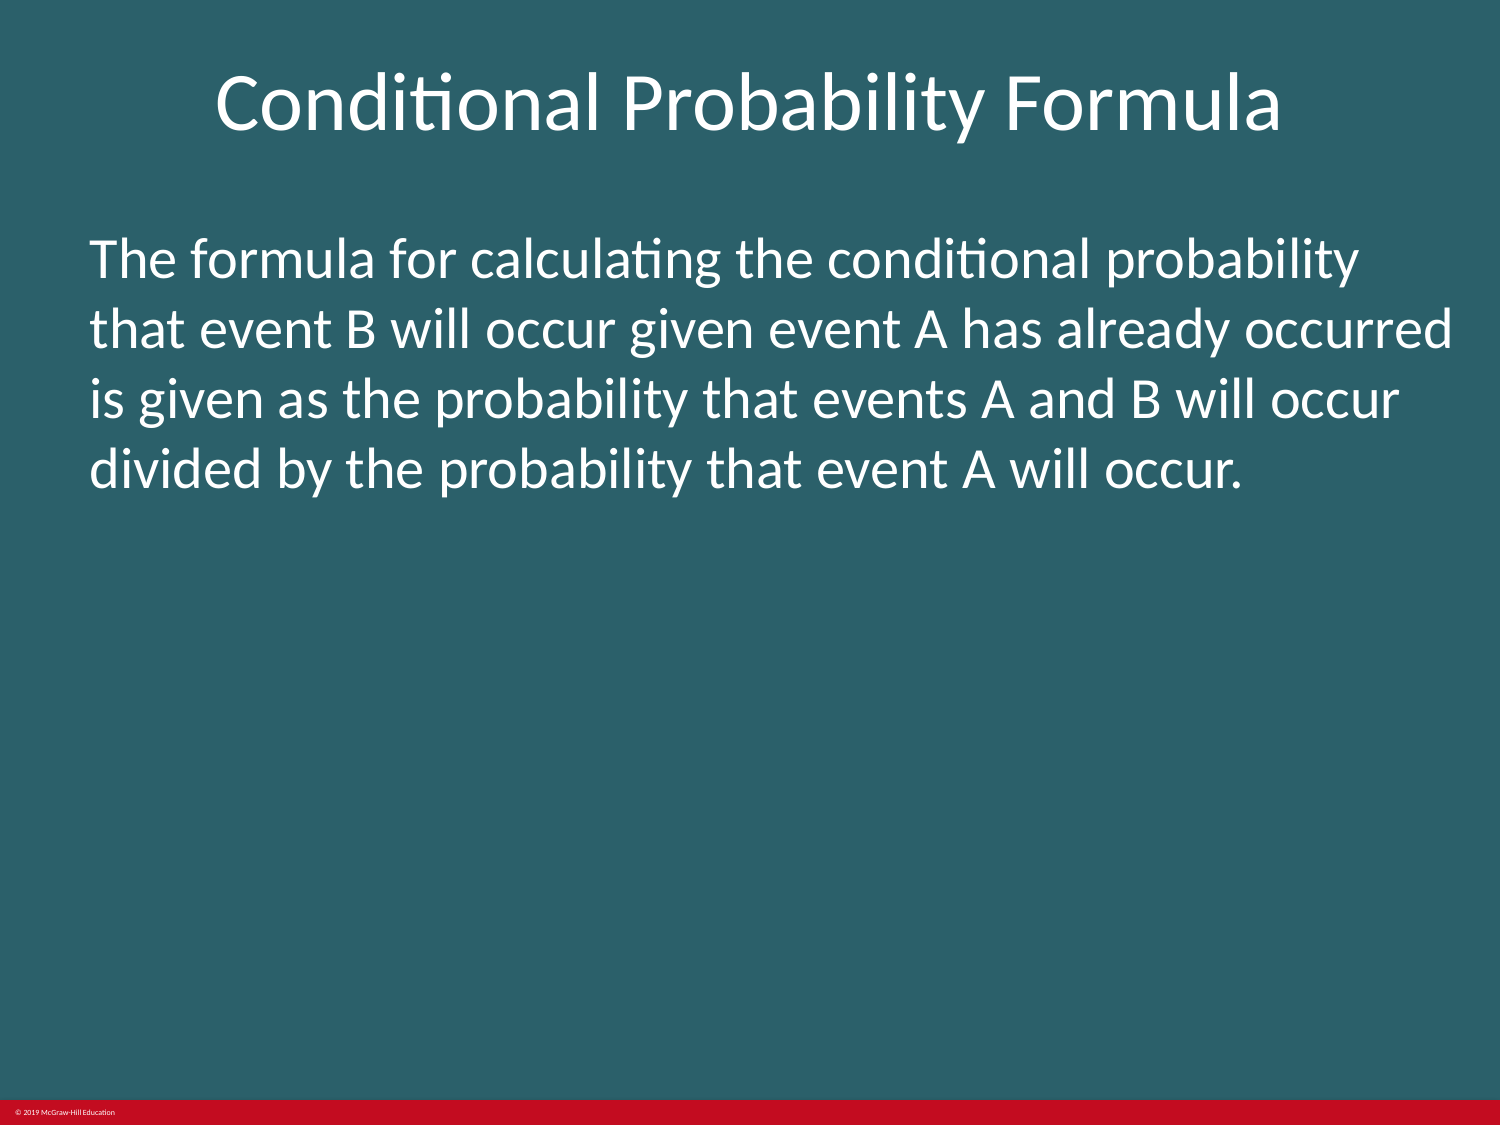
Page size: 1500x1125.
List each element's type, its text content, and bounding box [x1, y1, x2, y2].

title Conditional Probability Formula [0, 0, 1500, 195]
